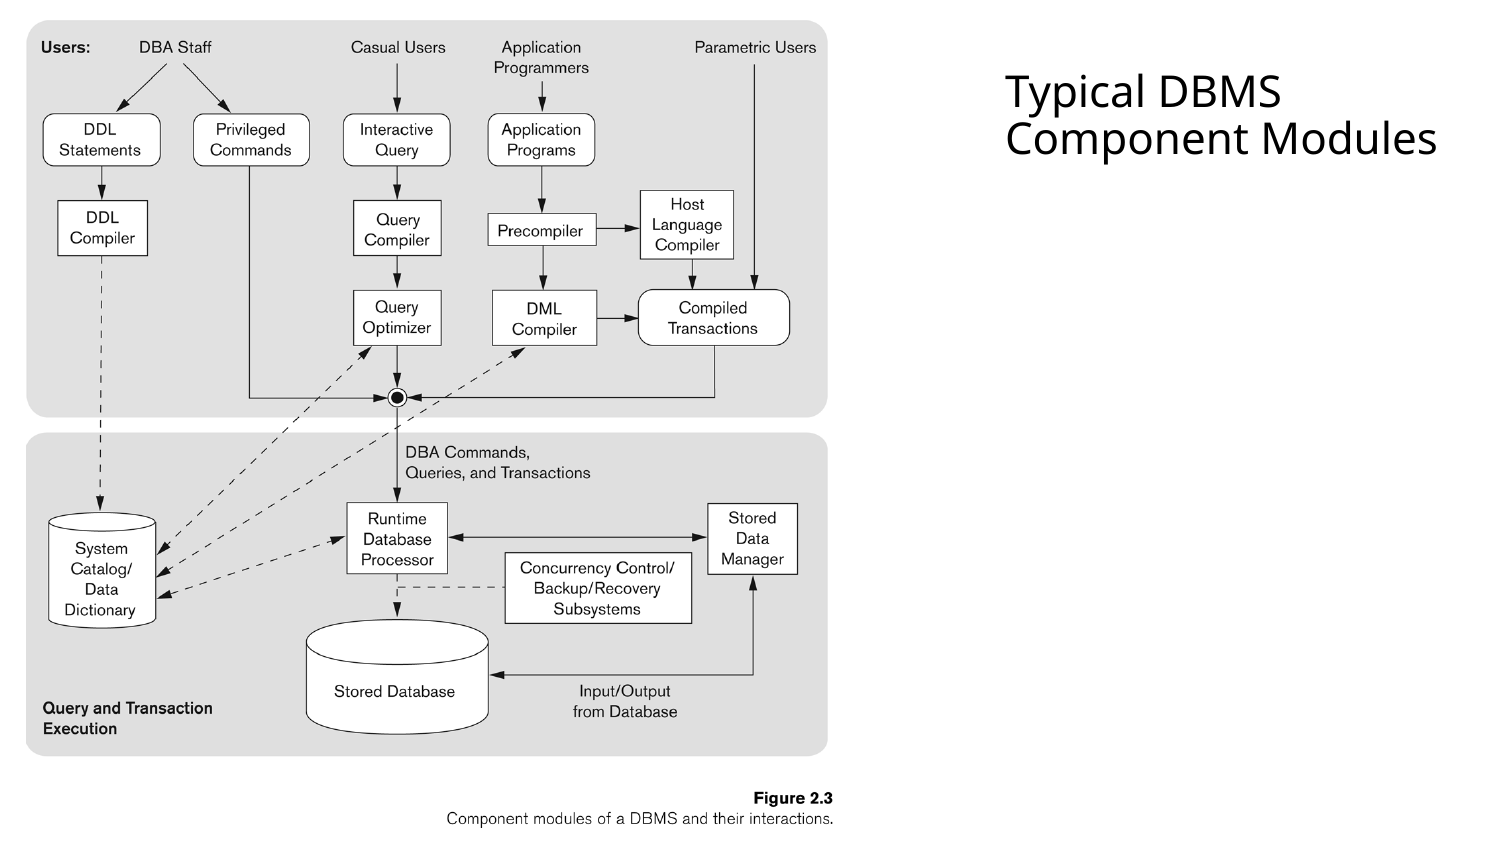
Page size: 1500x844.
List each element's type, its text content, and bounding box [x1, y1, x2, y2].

title Typical DBMS Component Modules [989, 55, 1474, 178]
picture [26, 20, 833, 829]
